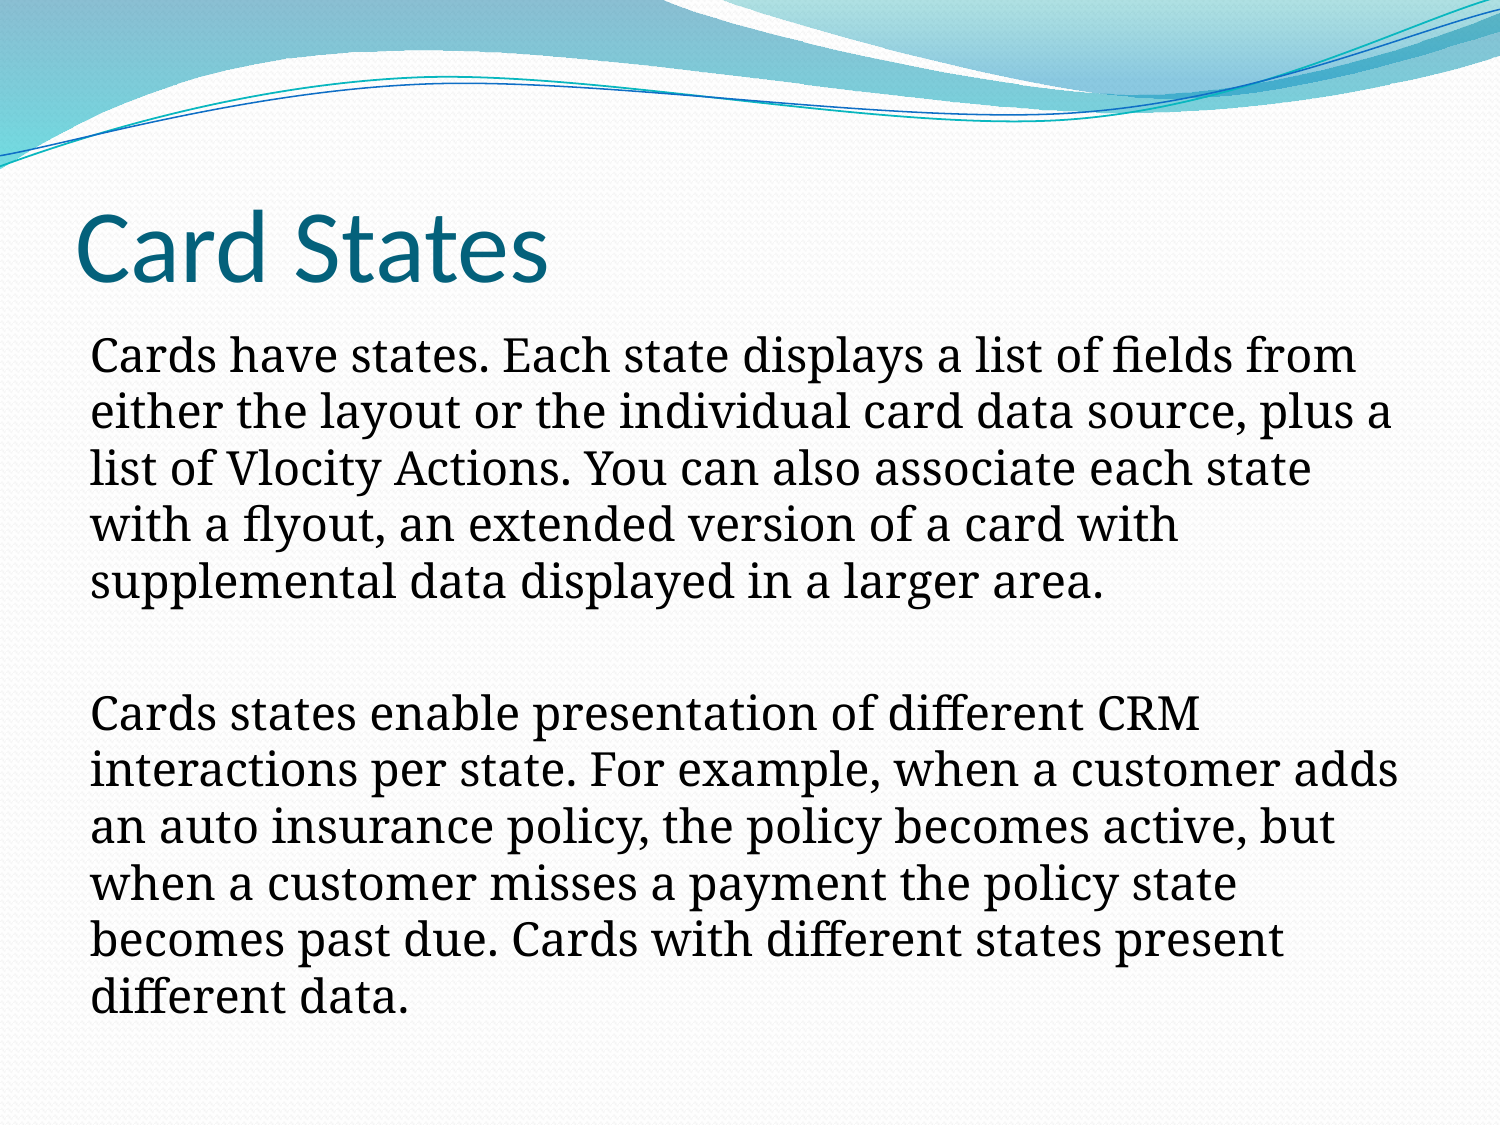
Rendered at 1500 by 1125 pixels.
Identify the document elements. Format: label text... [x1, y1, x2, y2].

title Card States [75, 115, 1425, 303]
list Cards have states. Each state displays a list of fields from either the layout or the individual card data source, plus a list of Vlocity Actions. You can also associate each state with a flyout, an extended version of a card with supplemental data displayed in a larger area. Cards states enable presentation of different CRM interactions per state. For example, when a customer adds an auto insurance policy, the policy becomes active, but when a customer misses a payment the policy state becomes past due. Cards with different states present different data. [75, 317, 1425, 1038]
